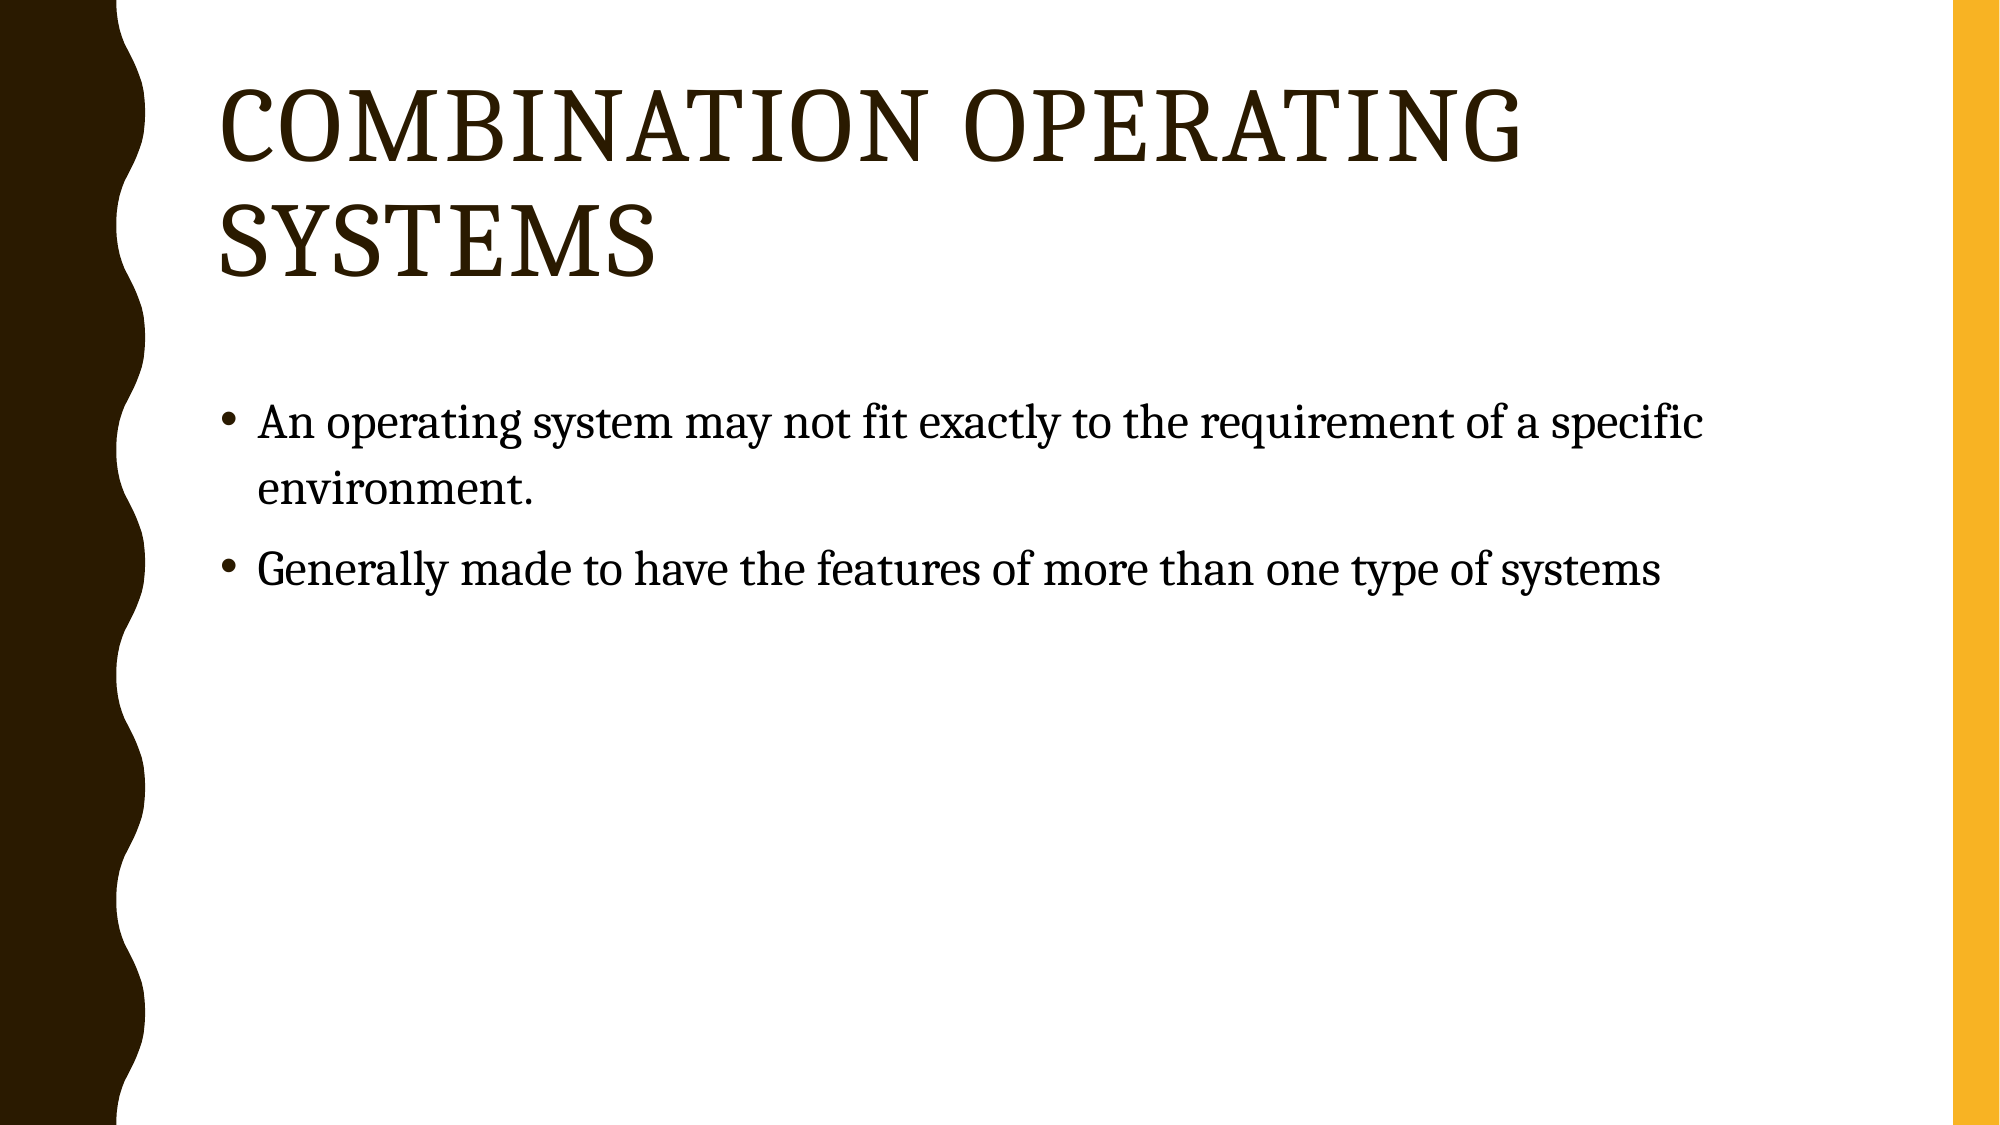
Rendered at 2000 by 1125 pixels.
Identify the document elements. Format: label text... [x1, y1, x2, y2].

title Combination operating systems [205, 62, 1875, 308]
list An operating system may not fit exactly to the requirement of a specific environment. Generally made to have the features of more than one type of systems [205, 375, 1875, 965]
